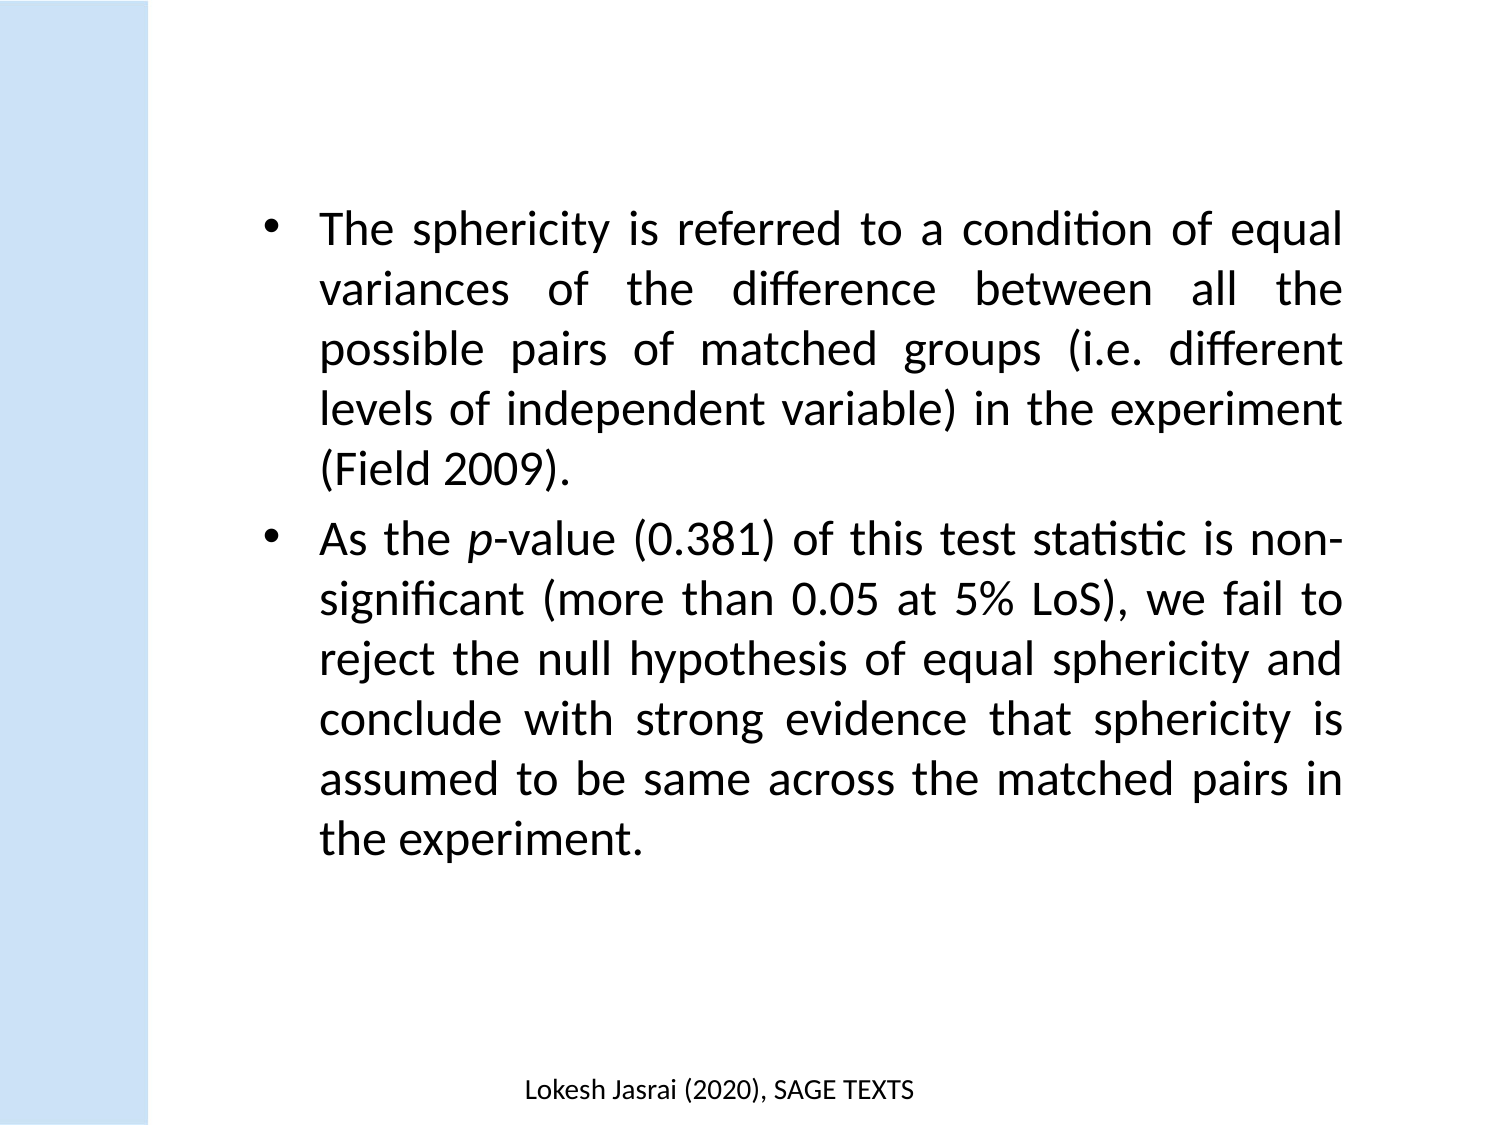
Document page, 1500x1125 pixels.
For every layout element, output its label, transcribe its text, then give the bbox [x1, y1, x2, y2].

picture [0, 0, 1500, 1125]
text_box The sphericity is referred to a condition of equal variances of the difference between all the possible pairs of matched groups (i.e. different levels of independent variable) in the experiment (Field 2009). As the p-value (0.381) of this test statistic is non-significant (more than 0.05 at 5% LoS), we fail to reject the null hypothesis of equal sphericity and conclude with strong evidence that sphericity is assumed to be same across the matched pairs in the experiment. [248, 188, 1359, 885]
footer Lokesh Jasrai (2020), SAGE TEXTS [452, 1063, 988, 1124]
